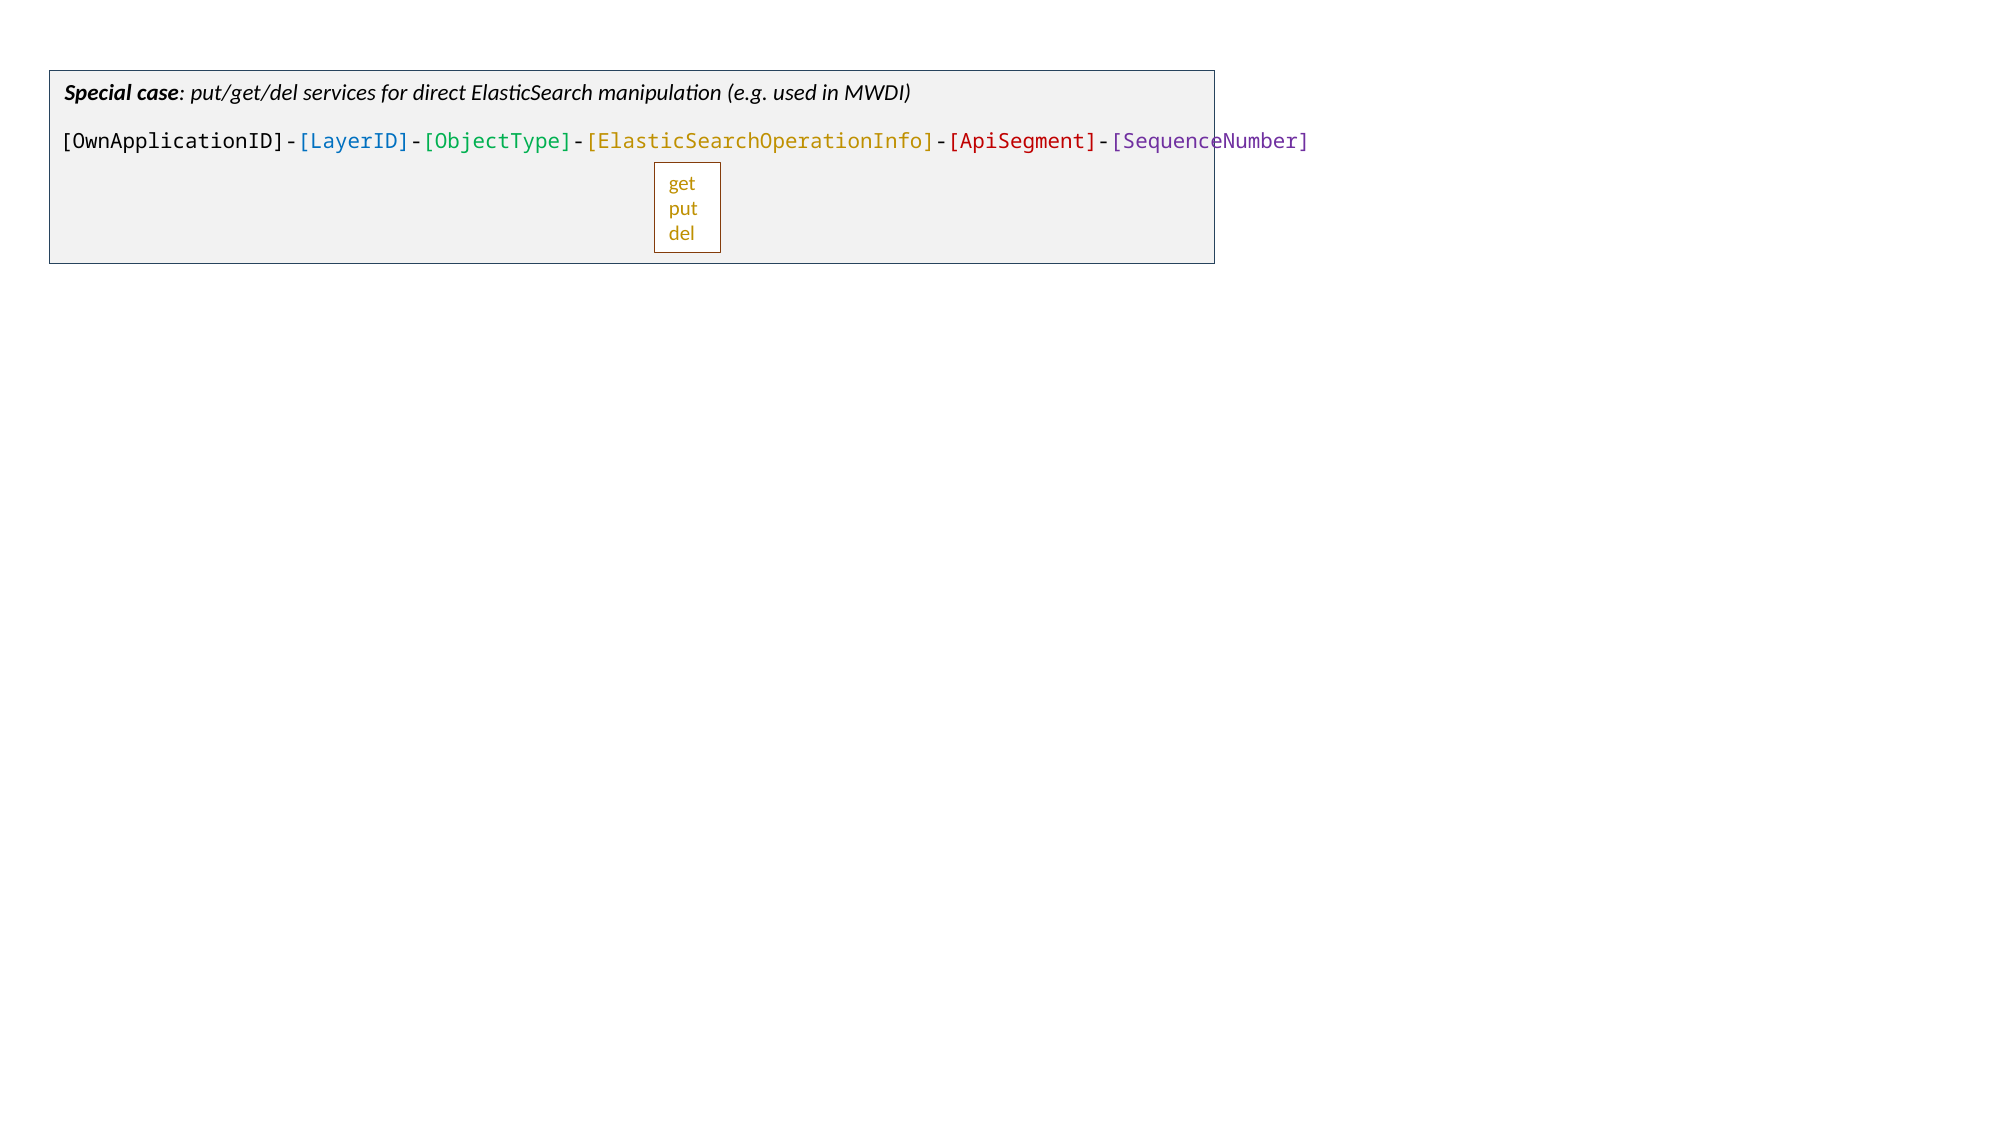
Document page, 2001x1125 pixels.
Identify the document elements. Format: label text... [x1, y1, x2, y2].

text_box get put del [654, 162, 721, 253]
text_box [49, 69, 1216, 120]
text_box [OwnApplicationID]-[LayerID]-[ObjectType]-[ElasticSearchOperationInfo]-[ApiSegment]-[SequenceNumber] [45, 120, 1373, 161]
text_box Special case: put/get/del services for direct ElasticSearch manipulation (e.g. used in MWDI) [49, 70, 968, 113]
text_box [49, 161, 1216, 265]
